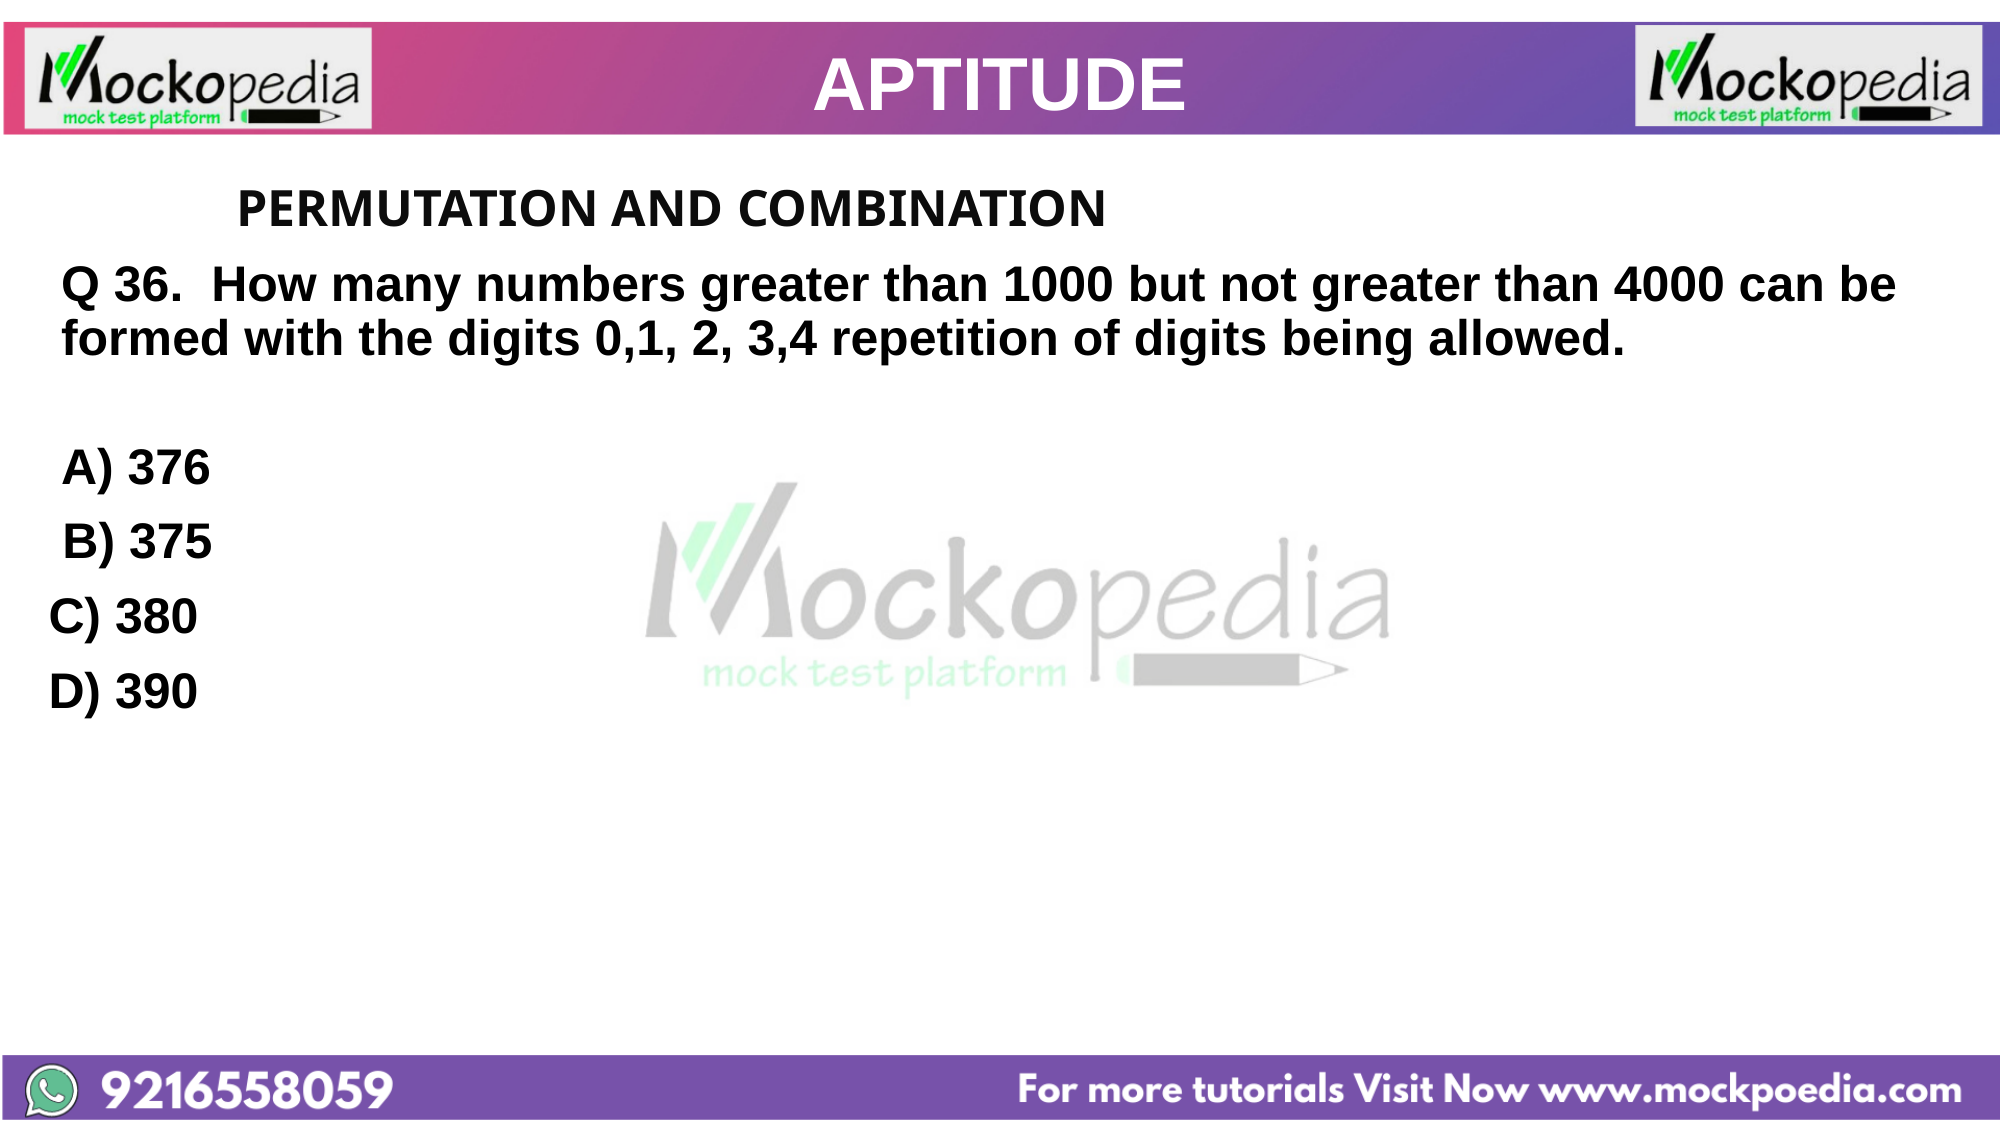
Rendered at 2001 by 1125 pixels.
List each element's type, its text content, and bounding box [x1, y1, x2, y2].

picture [0, 0, 2000, 1125]
title APTITUDE [41, 31, 1959, 142]
list PERMUTATION AND COMBINATION Q 36. How many numbers greater than 1000 but not greater than 4000 can be formed with the digits 0,1, 2, 3,4 repetition of digits being allowed. A) 376 B) 375 C) 380 D) 390 [33, 175, 1959, 1053]
